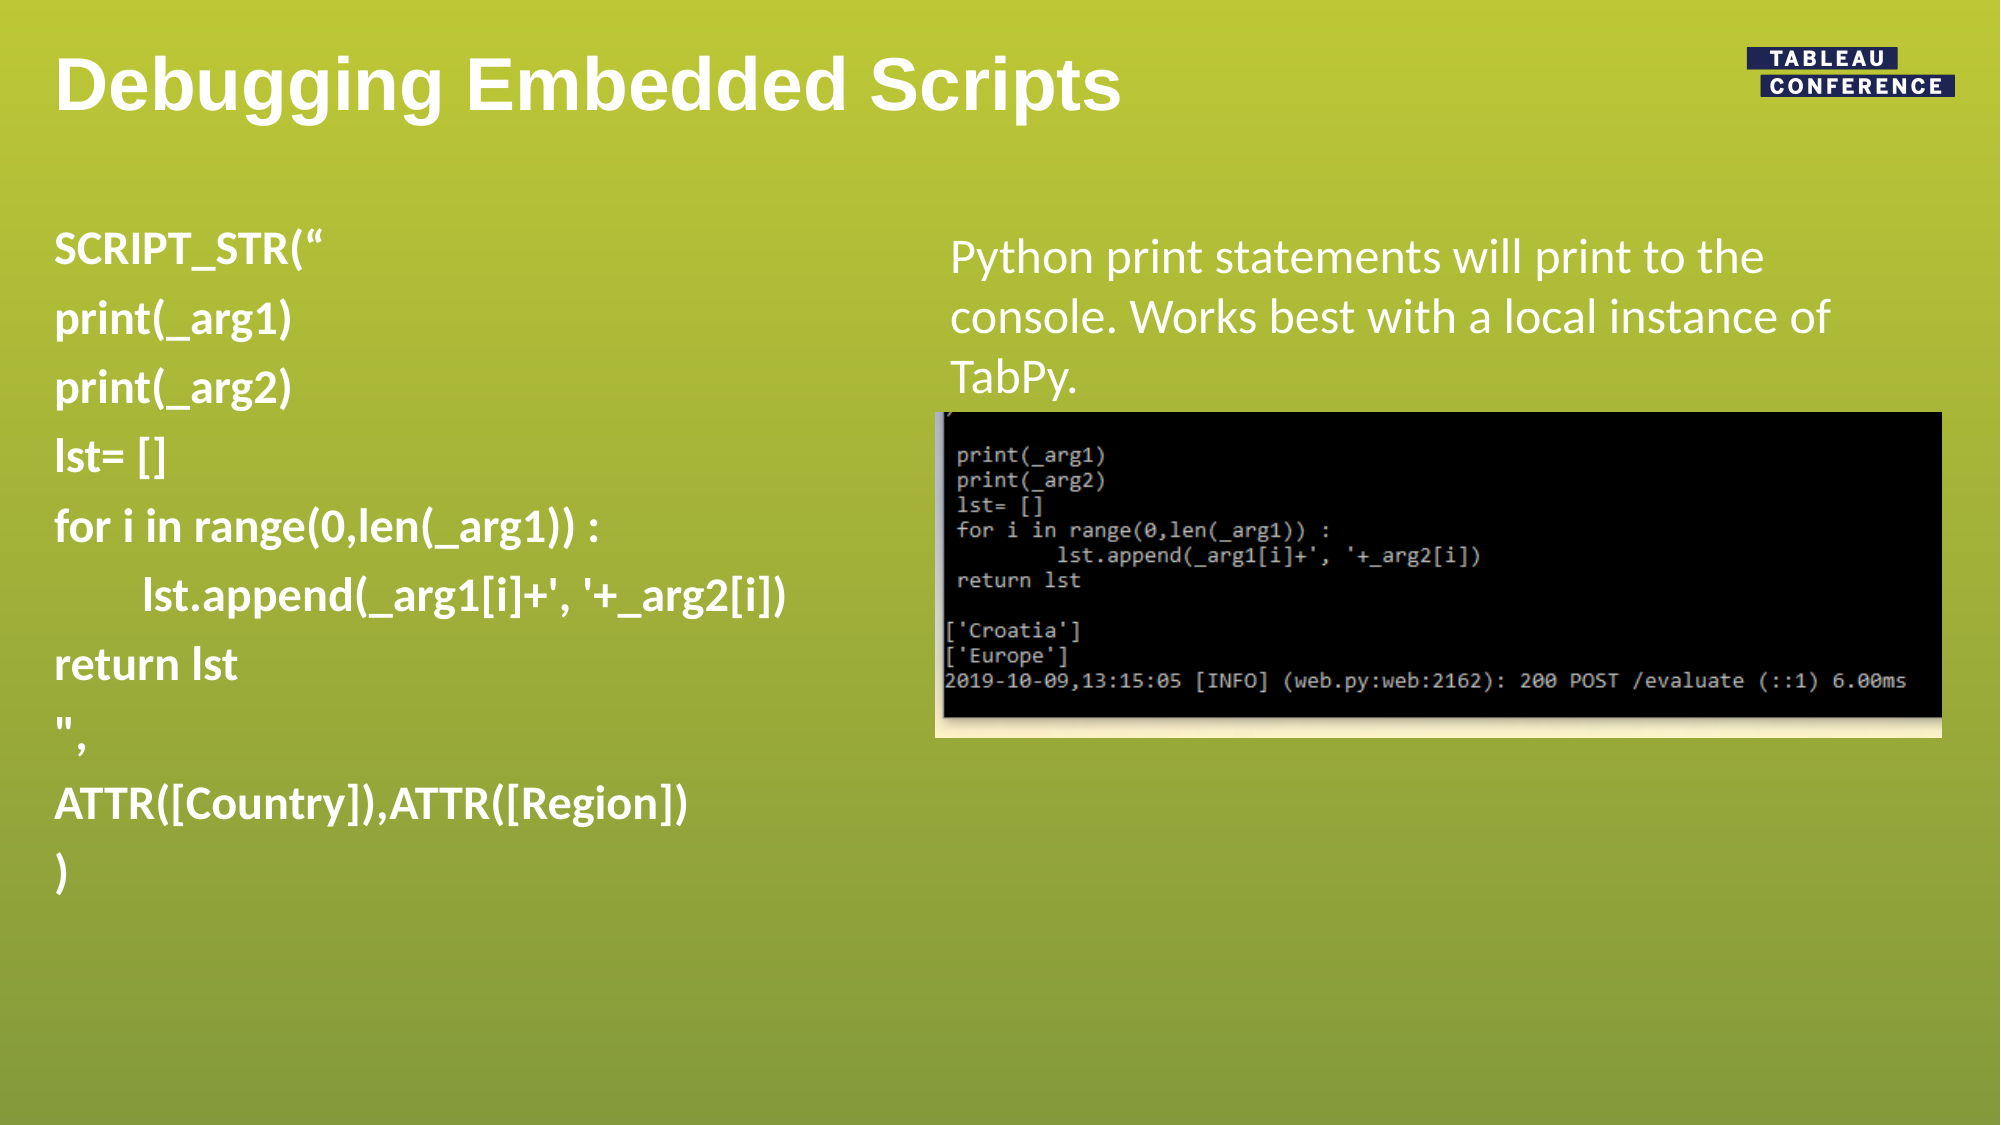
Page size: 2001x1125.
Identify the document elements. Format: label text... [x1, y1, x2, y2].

text_box SCRIPT_STR(“ print(_arg1) print(_arg2) lst= [] for i in range(0,len(_arg1)) : lst.append(_arg1[i]+', '+_arg2[i]) return lst ", ATTR([Country]),ATTR([Region]) ) [39, 215, 915, 913]
title Debugging Embedded Scripts [39, 38, 1705, 135]
text_box Python print statements will print to the console. Works best with a local instance of TabPy. [935, 215, 1936, 411]
picture [935, 412, 1942, 738]
